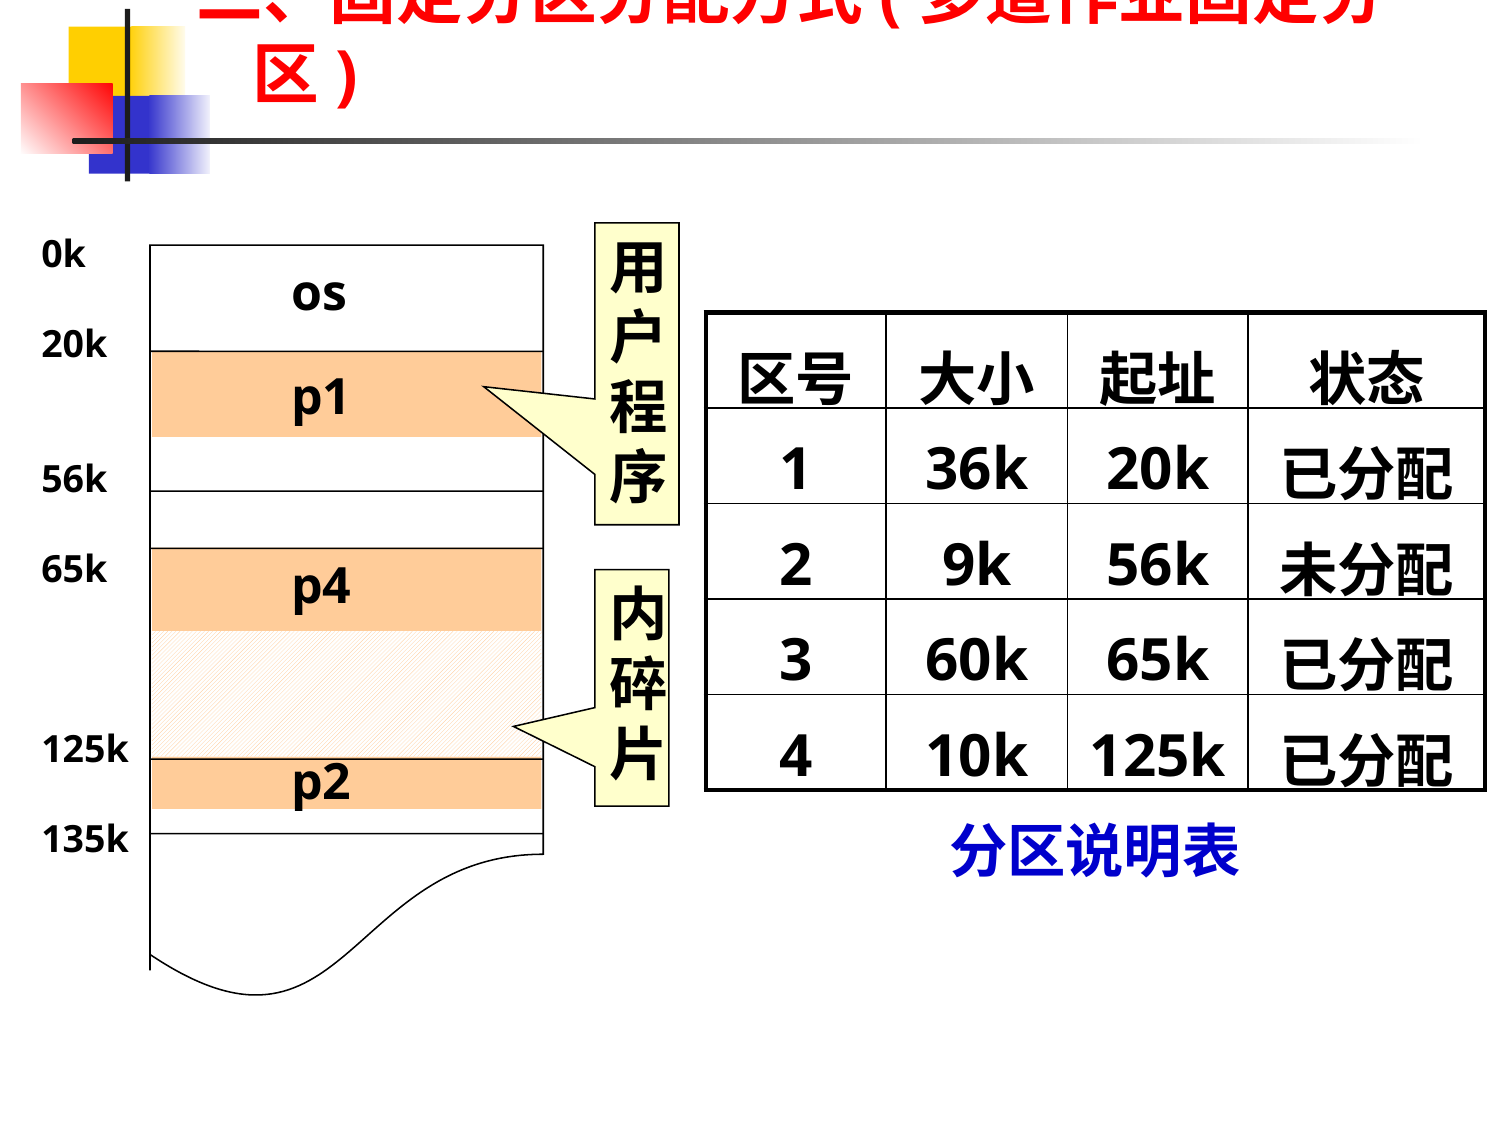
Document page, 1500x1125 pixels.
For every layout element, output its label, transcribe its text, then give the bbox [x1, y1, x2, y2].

table_header 大小 [887, 315, 1067, 407]
table_cell 2 [708, 504, 885, 598]
table_cell 3 [708, 600, 885, 694]
table_cell 4 [708, 695, 885, 788]
text_box 用户程序 [544, 222, 680, 525]
table_cell 已分配 [1249, 409, 1483, 503]
table_cell 10k [887, 695, 1067, 788]
text_box p4 [276, 546, 389, 622]
table_cell 36k [887, 409, 1067, 503]
table_cell 未分配 [1249, 504, 1483, 598]
table_cell 20k [1068, 409, 1247, 503]
text_box [152, 631, 542, 757]
table_header 起址 [1068, 315, 1247, 407]
text_box [153, 492, 544, 548]
text_box [153, 760, 544, 821]
text_box 0k 20k 56k 65k 125k 135k [26, 222, 153, 868]
table_cell 65k [1068, 600, 1247, 694]
text_box [153, 245, 544, 351]
table_header 区号 [708, 315, 885, 407]
text_box [151, 834, 544, 995]
table_header 状态 [1249, 315, 1483, 407]
text_box [153, 821, 544, 833]
text_box p1 [276, 357, 389, 433]
table_cell 1 [708, 409, 885, 503]
text_box 内碎片 [513, 569, 669, 807]
text_box [153, 550, 544, 650]
table_cell 已分配 [1249, 600, 1483, 694]
table_cell 60k [887, 600, 1067, 694]
table_cell 9k [887, 504, 1067, 598]
table_cell 56k [1068, 504, 1247, 598]
table_cell 125k [1068, 695, 1247, 788]
text_box os [276, 252, 389, 328]
text_box [153, 450, 544, 491]
text_box p2 [276, 760, 389, 817]
text_box 分区说明表 [934, 806, 1334, 891]
text_box [153, 352, 544, 450]
title 二、固定分区分配方式(多道作业固定分区) [181, 30, 1486, 120]
table_cell 已分配 [1249, 695, 1483, 788]
